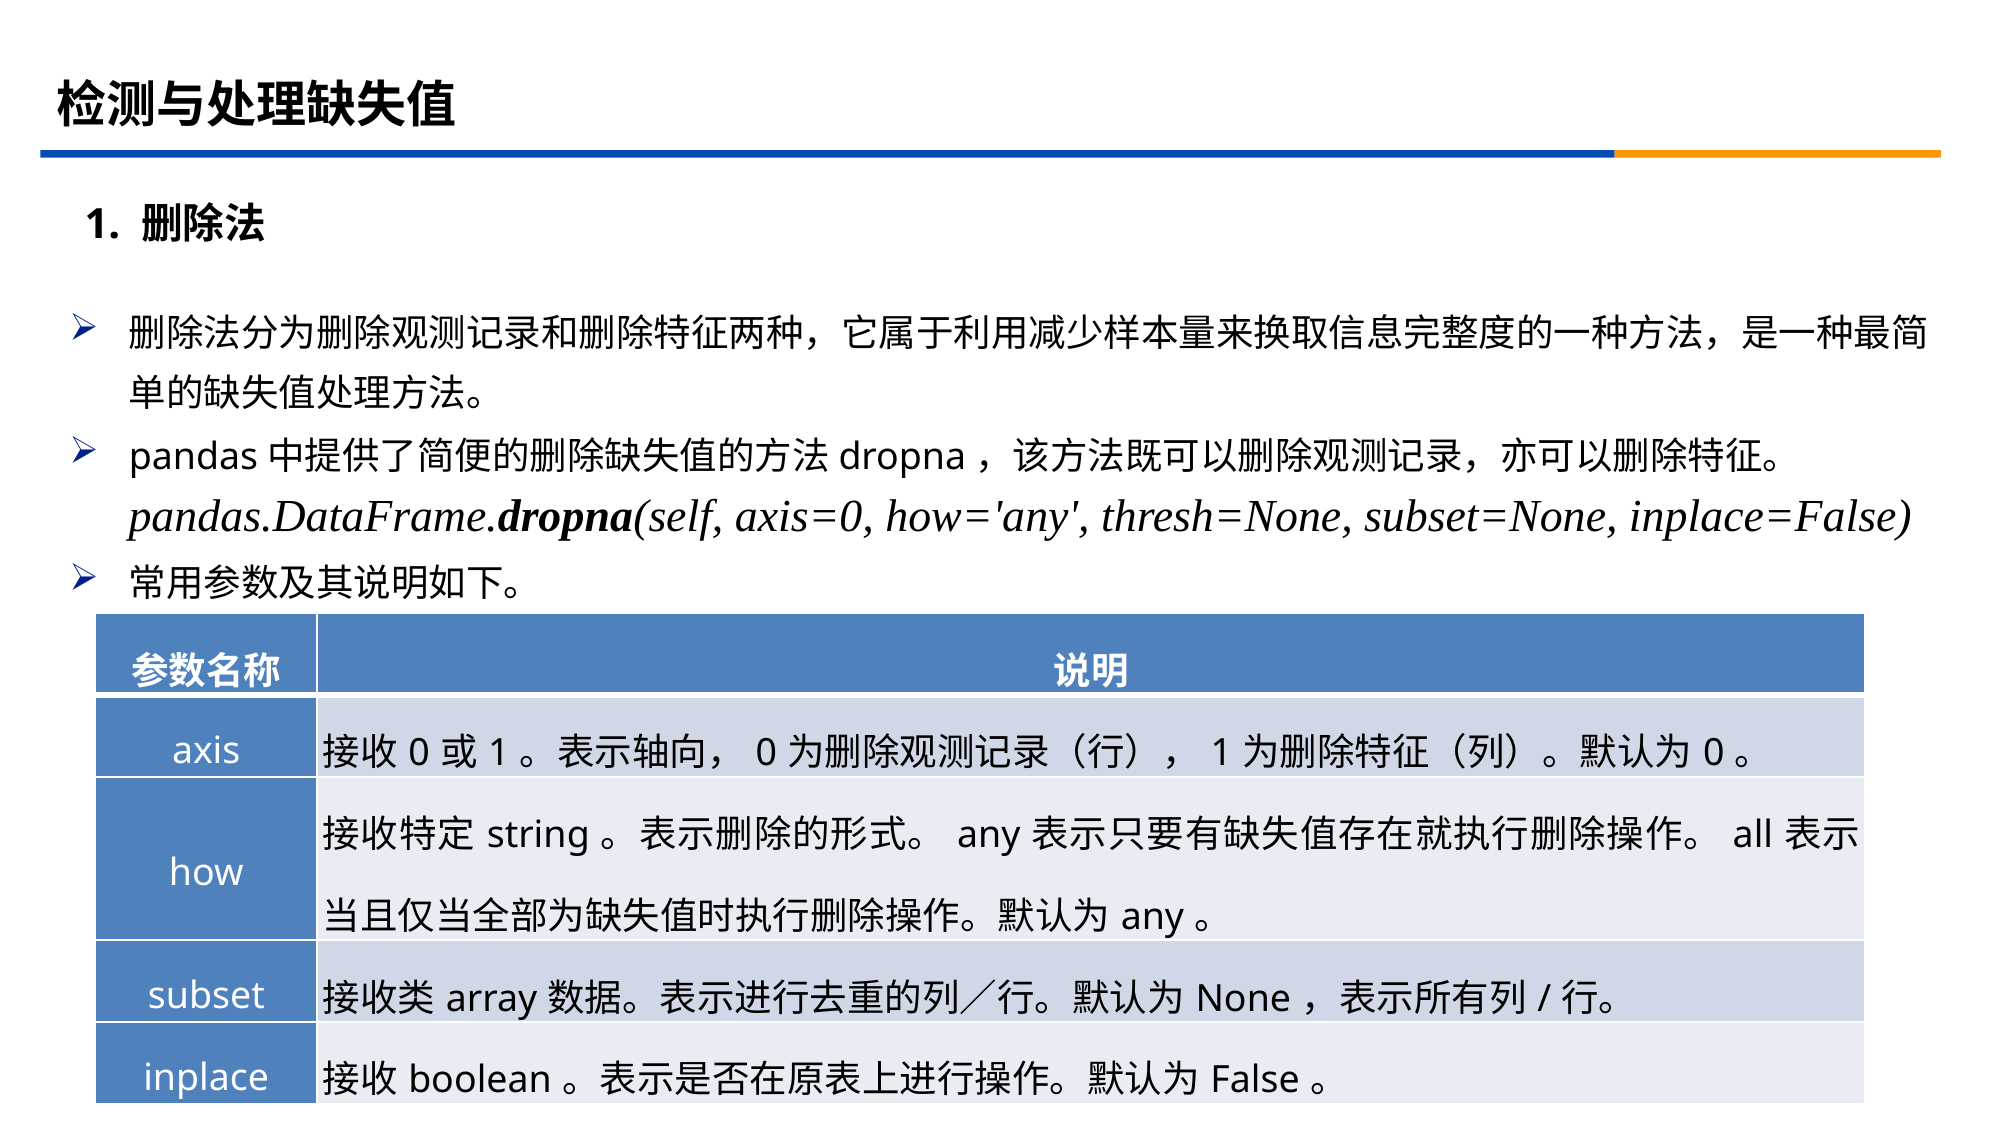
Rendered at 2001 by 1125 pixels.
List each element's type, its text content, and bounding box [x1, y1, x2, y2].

title 检测与处理缺失值 [41, 58, 1842, 146]
table_cell inplace [96, 1023, 316, 1103]
table_cell subset [96, 941, 316, 1021]
table_header 说明 [318, 614, 1864, 692]
table_cell 接收特定string。表示删除的形式。any表示只要有缺失值存在就执行删除操作。all表示当且仅当全部为缺失值时执行删除操作。默认为any。 [318, 778, 1864, 939]
table_cell axis [96, 698, 316, 776]
table_cell 接收类array数据。表示进行去重的列∕行。默认为None，表示所有列/行。 [318, 941, 1864, 1021]
table_cell 接收0或1。表示轴向，0为删除观测记录（行），1为删除特征（列）。默认为0。 [318, 698, 1864, 776]
list 删除法分为删除观测记录和删除特征两种，它属于利用减少样本量来换取信息完整度的一种方法，是一种最简单的缺失值处理方法。 pandas中提供了简便的删除缺失值的方法dropna，该方法既可以删除观测记录，亦可以删除特征。 pandas.DataFrame.dropna(self, axis=0, how='any', thresh=None, subset=None, inplace=False) 常用参数及其说明如下。 [54, 287, 1945, 1005]
table_cell how [96, 778, 316, 939]
list 1. 删除法 [69, 186, 1892, 257]
table_cell 接收boolean。表示是否在原表上进行操作。默认为False。 [318, 1023, 1864, 1103]
table_header 参数名称 [96, 614, 316, 692]
